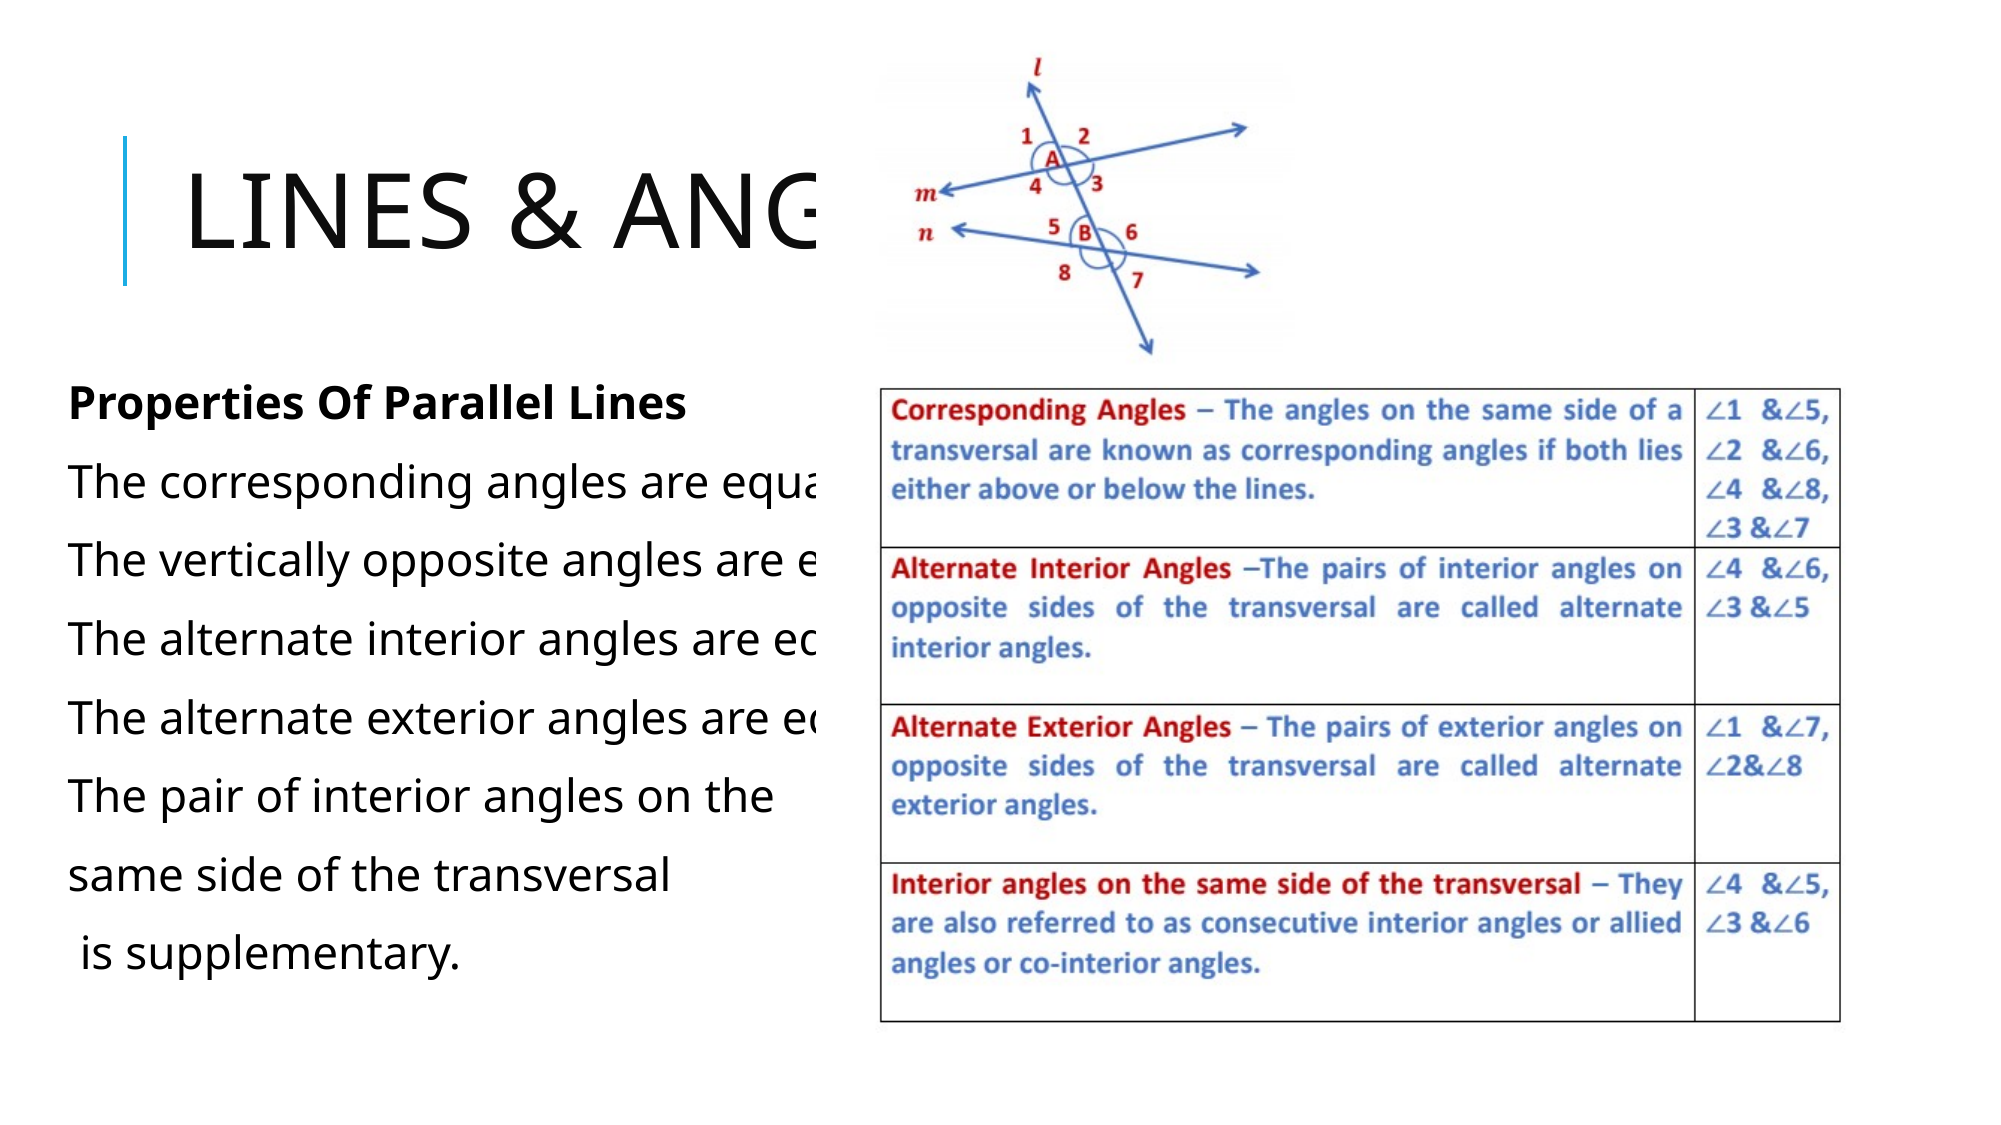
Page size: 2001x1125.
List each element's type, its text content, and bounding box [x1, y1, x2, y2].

title Lines & Angles [168, 96, 809, 342]
picture [816, 28, 1853, 1033]
list Properties Of Parallel Lines The corresponding angles are equal. The vertically opposite angles are equal. The alternate interior angles are equal. The alternate exterior angles are equal. The pair of interior angles on the same side of the transversal is supplementary. [45, 372, 810, 1033]
